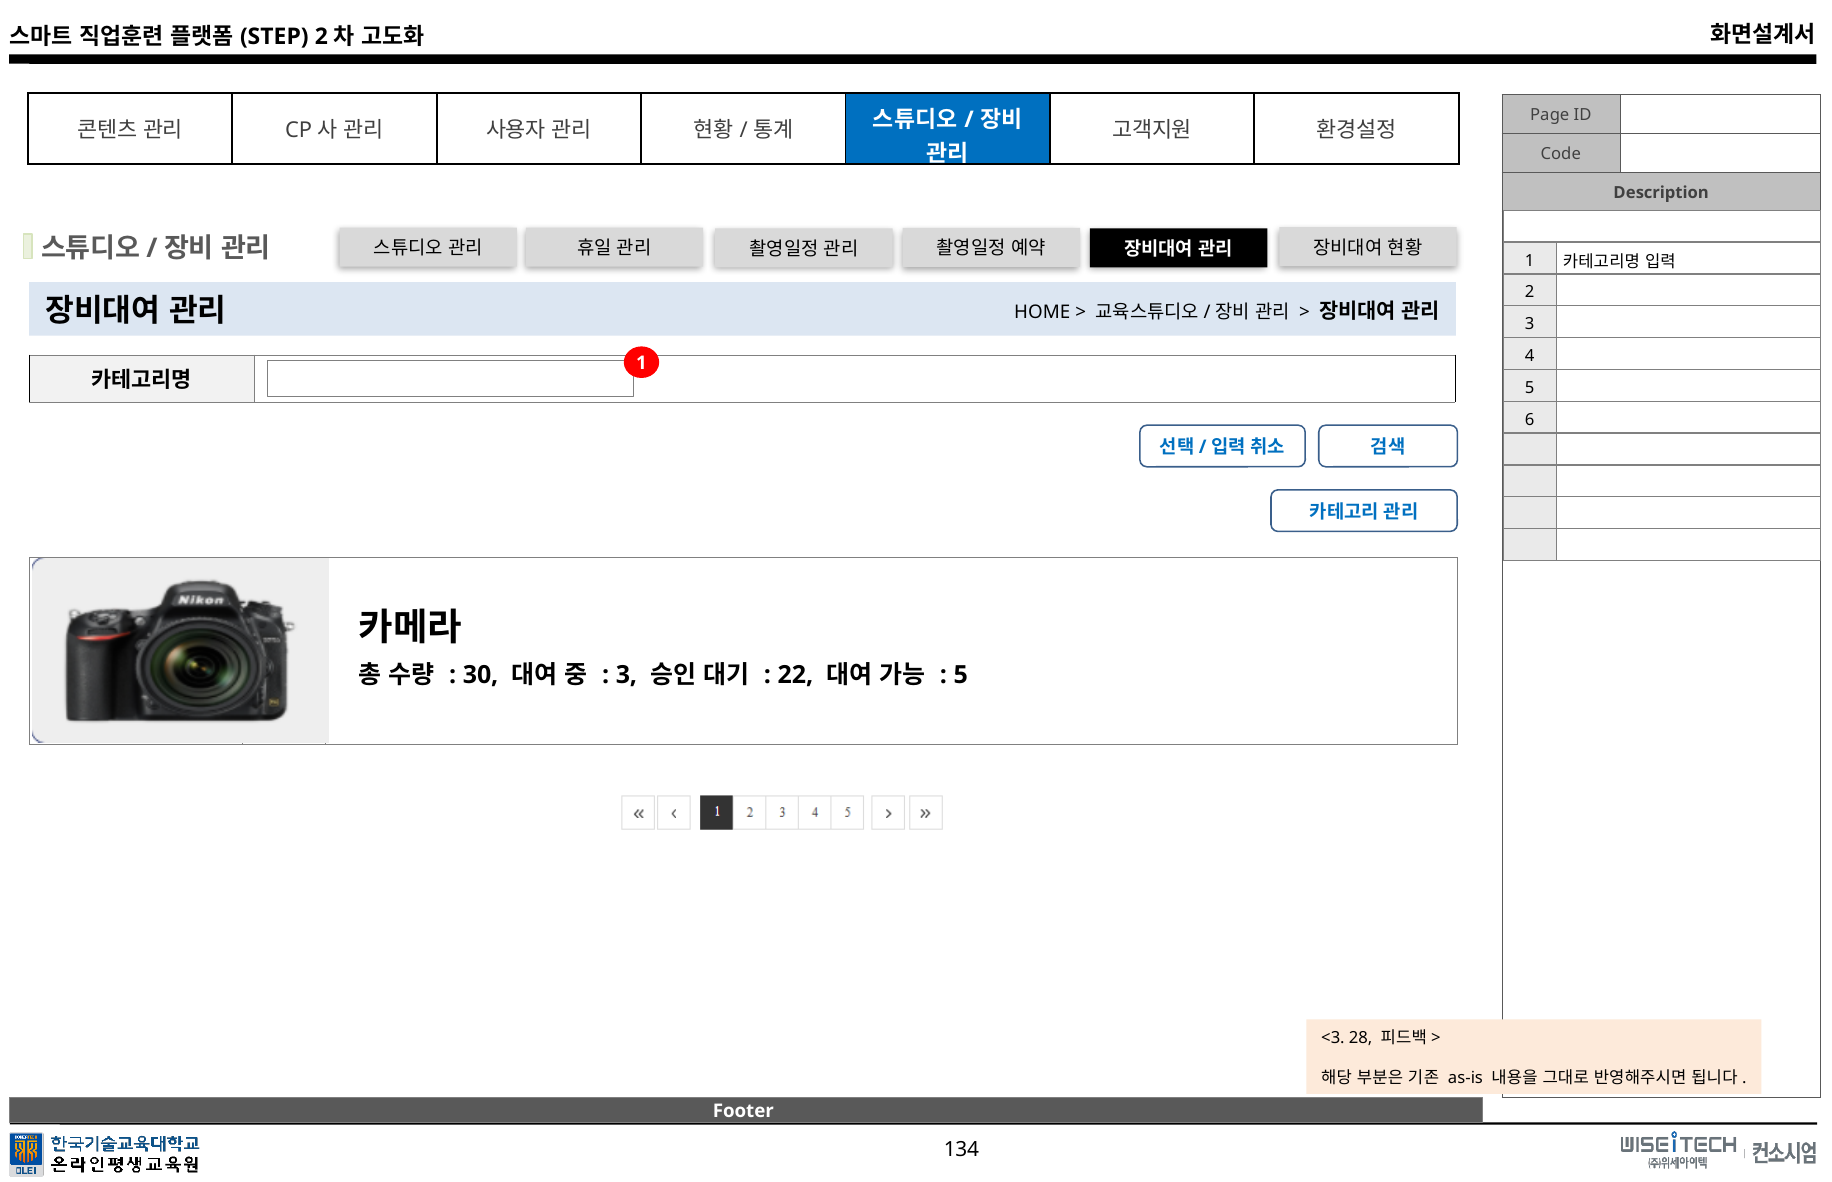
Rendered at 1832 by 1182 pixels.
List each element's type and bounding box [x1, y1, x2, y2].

text_box [7, 1095, 1484, 1124]
table_cell [1504, 243, 1556, 273]
table_header [255, 356, 1455, 402]
table_cell [1557, 497, 1820, 528]
table_header [1504, 211, 1820, 241]
text_box [265, 347, 658, 398]
table_cell [1557, 243, 1820, 273]
table_cell [1557, 338, 1820, 369]
text_box [339, 227, 517, 267]
table_cell [1504, 466, 1556, 496]
picture [614, 789, 946, 833]
table_cell [1504, 370, 1556, 401]
text_box [1268, 487, 1460, 534]
table_cell [1504, 434, 1556, 464]
text_box [1279, 227, 1457, 267]
table_cell [1504, 529, 1556, 560]
table_cell [1504, 497, 1556, 528]
text_box [715, 228, 893, 268]
table_cell [1557, 466, 1820, 496]
table_cell [1504, 275, 1556, 305]
table_cell [1557, 529, 1820, 560]
text_box [525, 227, 704, 267]
text_box [29, 282, 1456, 336]
table_cell [1557, 434, 1820, 464]
table_cell [1557, 306, 1820, 337]
text_box [1089, 228, 1268, 268]
table_cell [1504, 338, 1556, 369]
text_box [1137, 423, 1308, 469]
table_header [330, 558, 1457, 744]
picture [0, 1126, 214, 1180]
text_box [1306, 1019, 1762, 1094]
table_cell [1557, 275, 1820, 305]
table_cell [1557, 402, 1820, 432]
table_cell [1557, 370, 1820, 401]
picture [1612, 1125, 1821, 1178]
table_cell [1504, 306, 1556, 337]
table_header [30, 356, 254, 402]
text_box [21, 222, 299, 272]
picture [31, 558, 330, 744]
table_cell [1504, 402, 1556, 432]
text_box [1316, 423, 1460, 469]
text_box [902, 227, 1081, 267]
